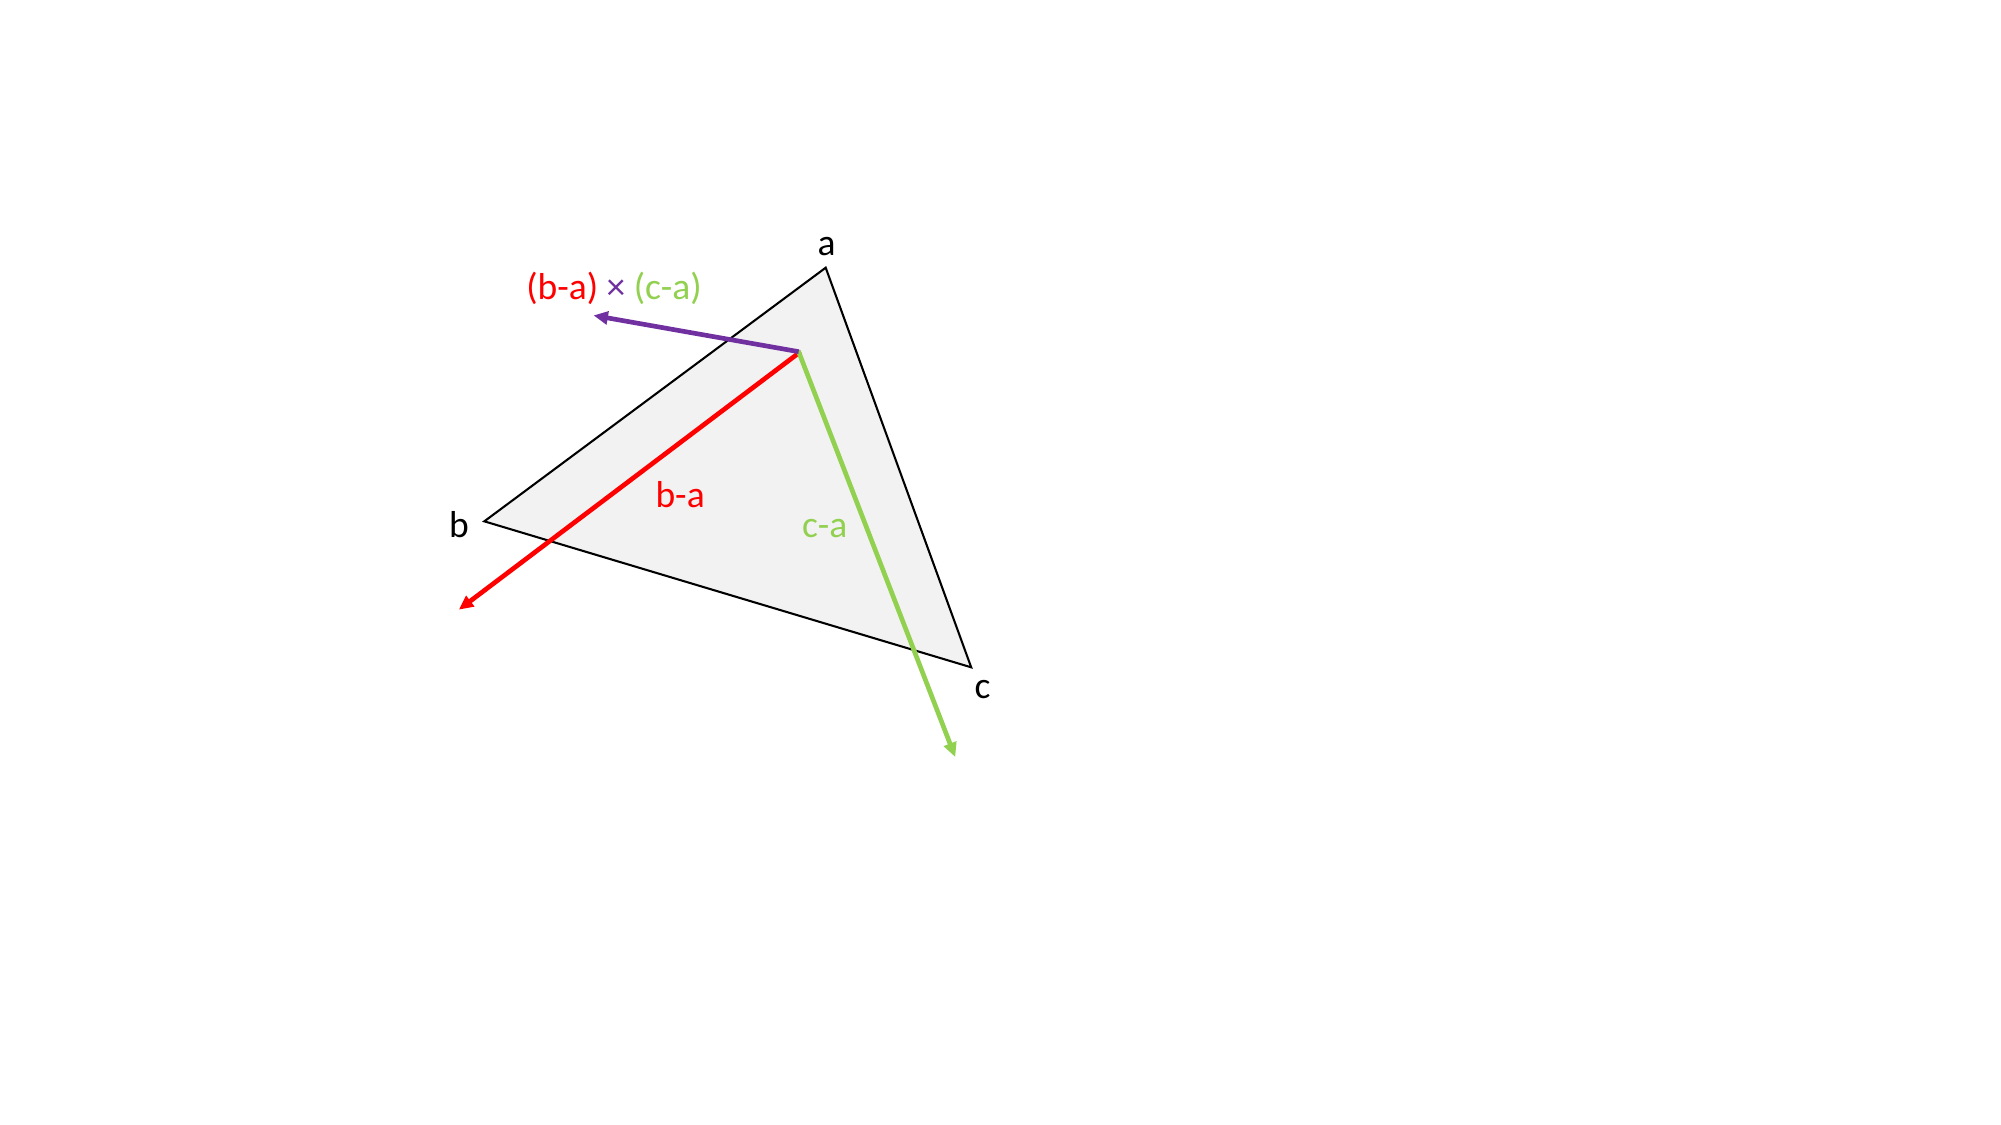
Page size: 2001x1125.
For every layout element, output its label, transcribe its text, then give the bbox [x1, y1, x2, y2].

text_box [593, 315, 799, 352]
text_box a [802, 210, 851, 271]
text_box b [434, 493, 459, 553]
text_box [776, 610, 798, 617]
text_box (b-a) × (c-a) [511, 254, 717, 315]
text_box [459, 351, 798, 610]
text_box c [959, 653, 1006, 714]
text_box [798, 350, 956, 757]
text_box [760, 271, 857, 350]
text_box [956, 622, 968, 665]
